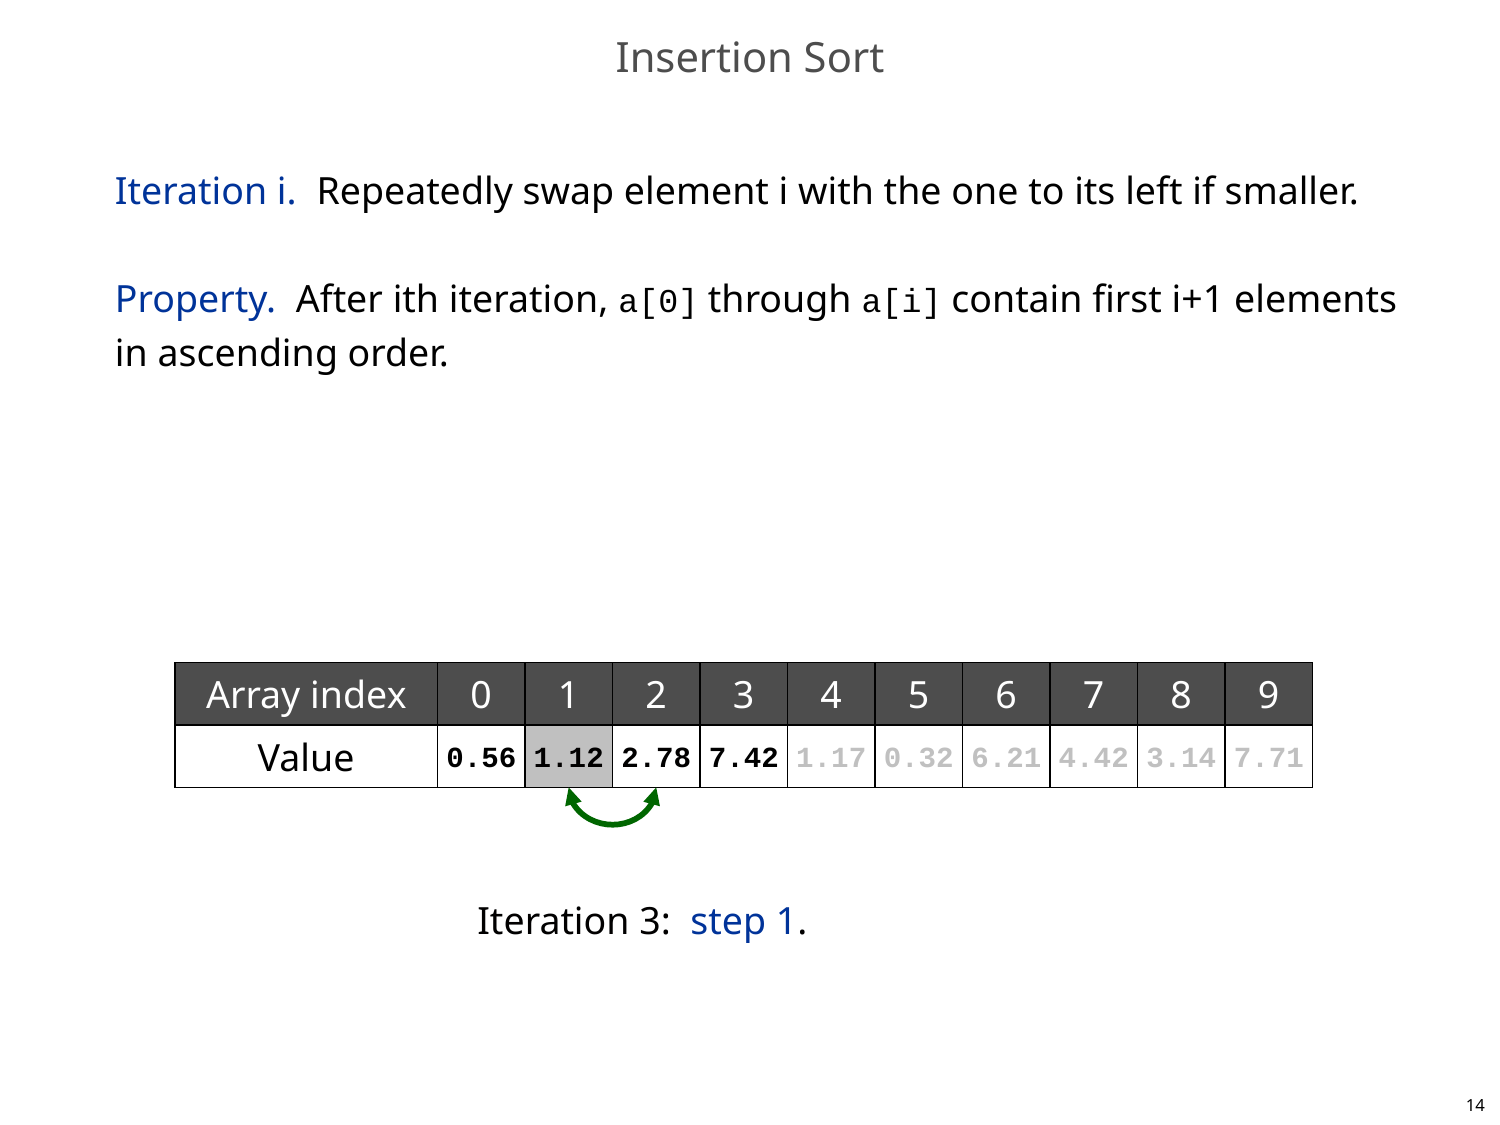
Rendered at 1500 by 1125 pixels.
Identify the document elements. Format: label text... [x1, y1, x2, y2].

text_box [174, 662, 1313, 726]
slide_number 14 [1187, 1087, 1500, 1125]
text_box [524, 733, 701, 788]
list Iteration i. Repeatedly swap element i with the one to its left if smaller. Property. After ith iteration, a[0] through a[i] contain first i+1 elements in ascending order. [99, 149, 1426, 1038]
title Insertion Sort [0, 24, 1500, 101]
